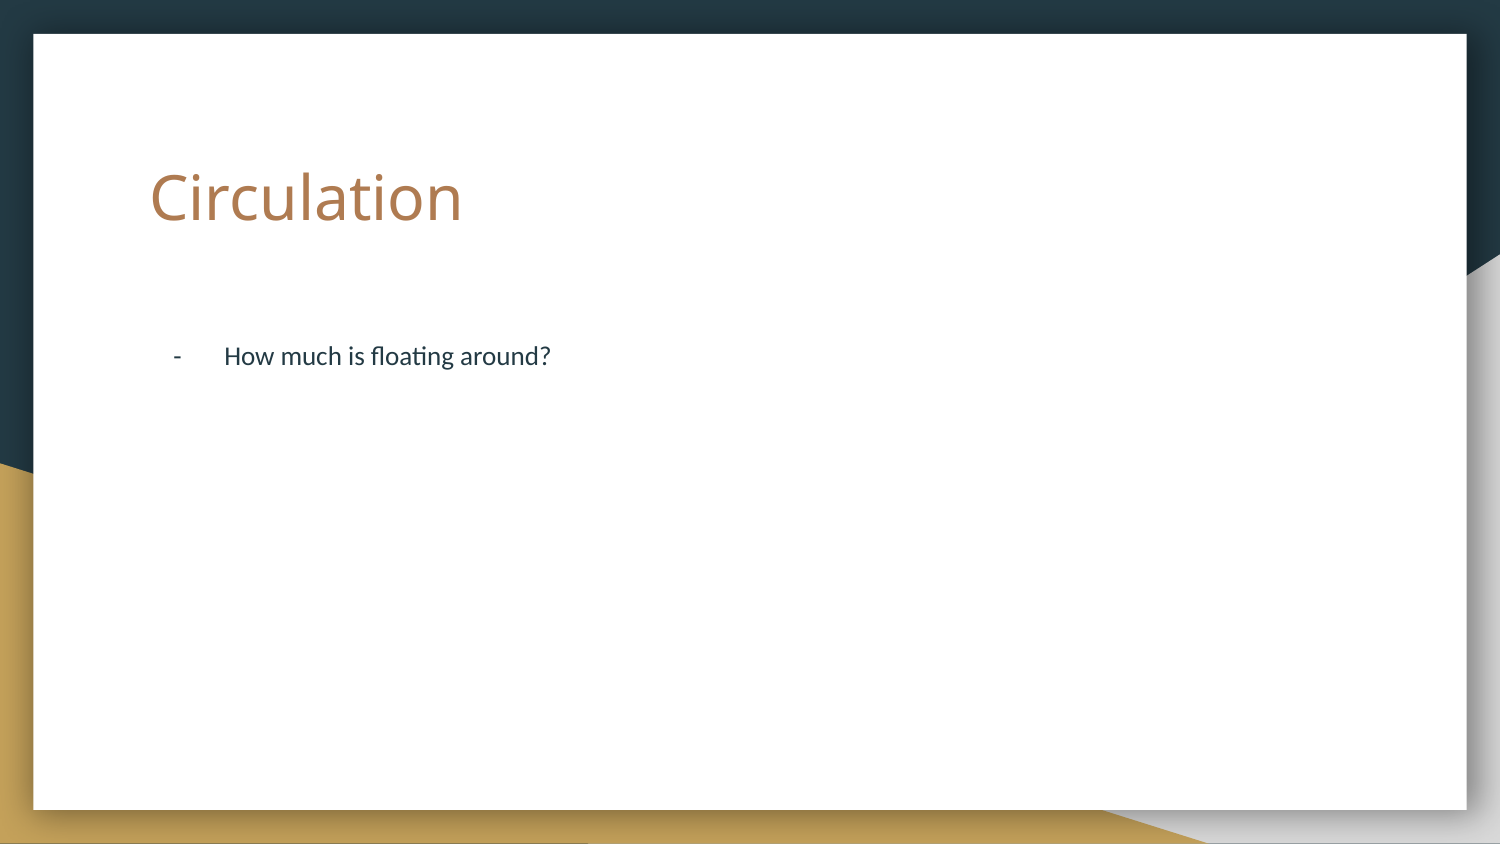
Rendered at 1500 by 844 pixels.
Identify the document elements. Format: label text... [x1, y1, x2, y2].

title Circulation [134, 138, 1366, 296]
list How much is floating around? [134, 326, 1366, 729]
